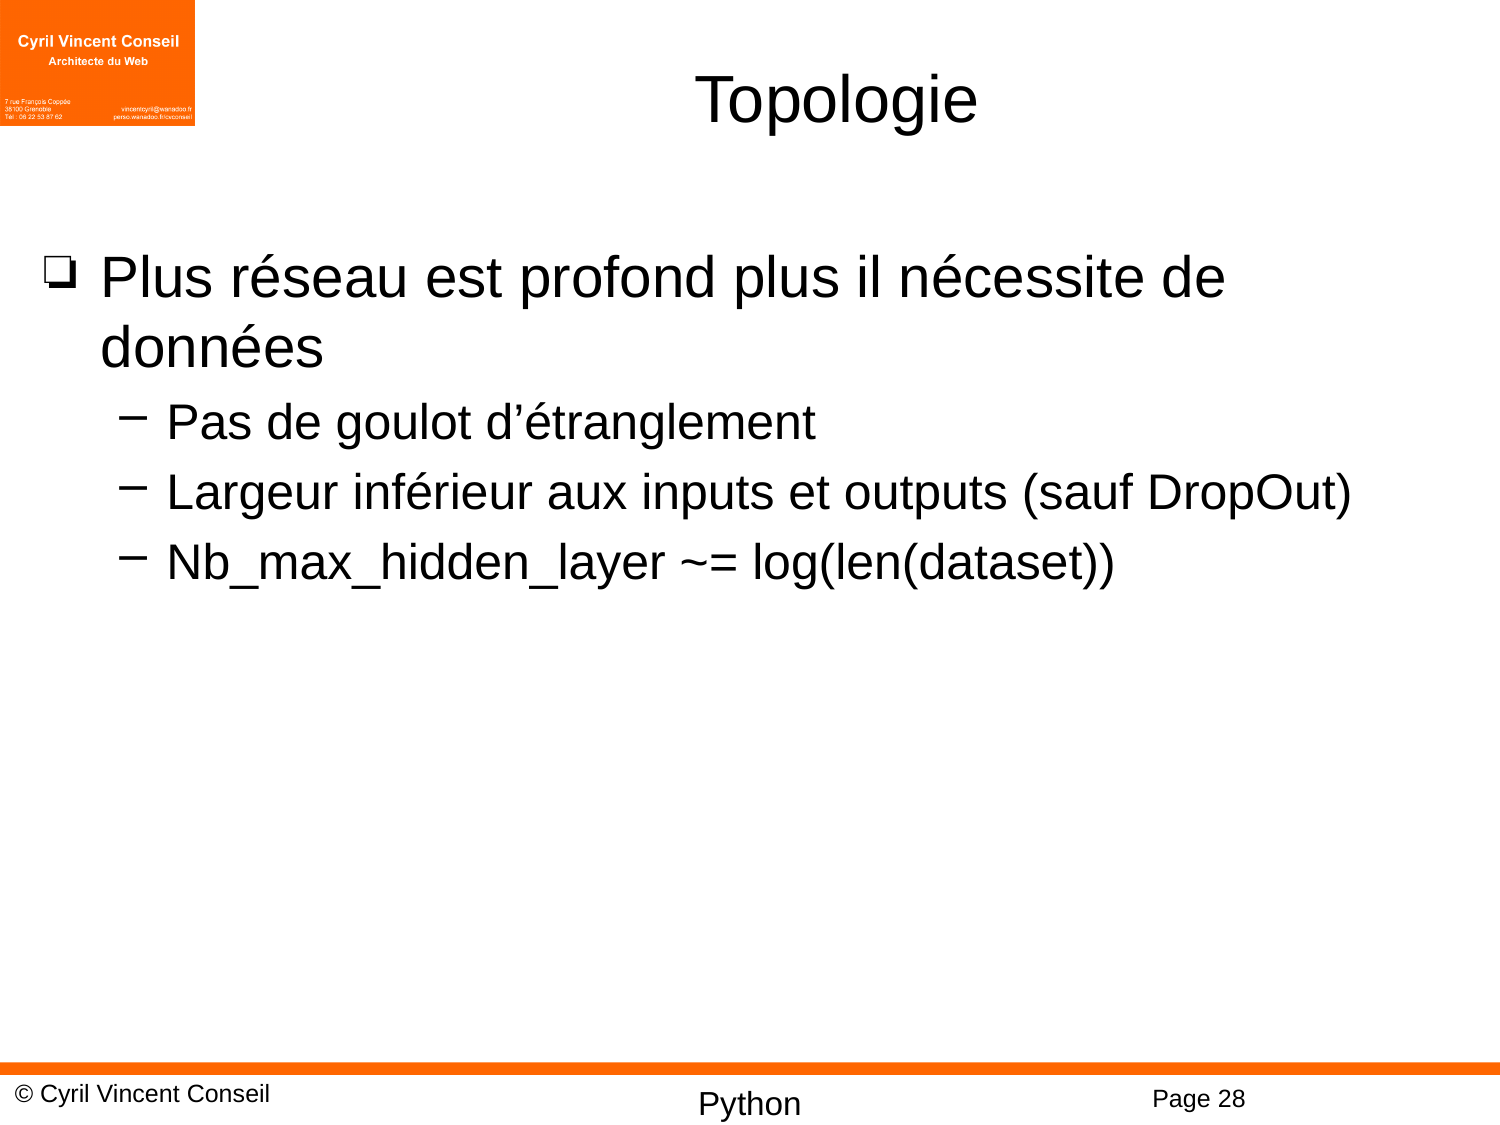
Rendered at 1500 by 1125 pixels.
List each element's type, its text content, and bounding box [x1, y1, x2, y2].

list Plus réseau est profond plus il nécessite de données Pas de goulot d’étranglement Largeur inférieur aux inputs et outputs (sauf DropOut) Nb_max_hidden_layer ~= log(len(dataset)) [29, 231, 1468, 1059]
title Topologie [194, 2, 1480, 190]
picture [0, 0, 195, 126]
